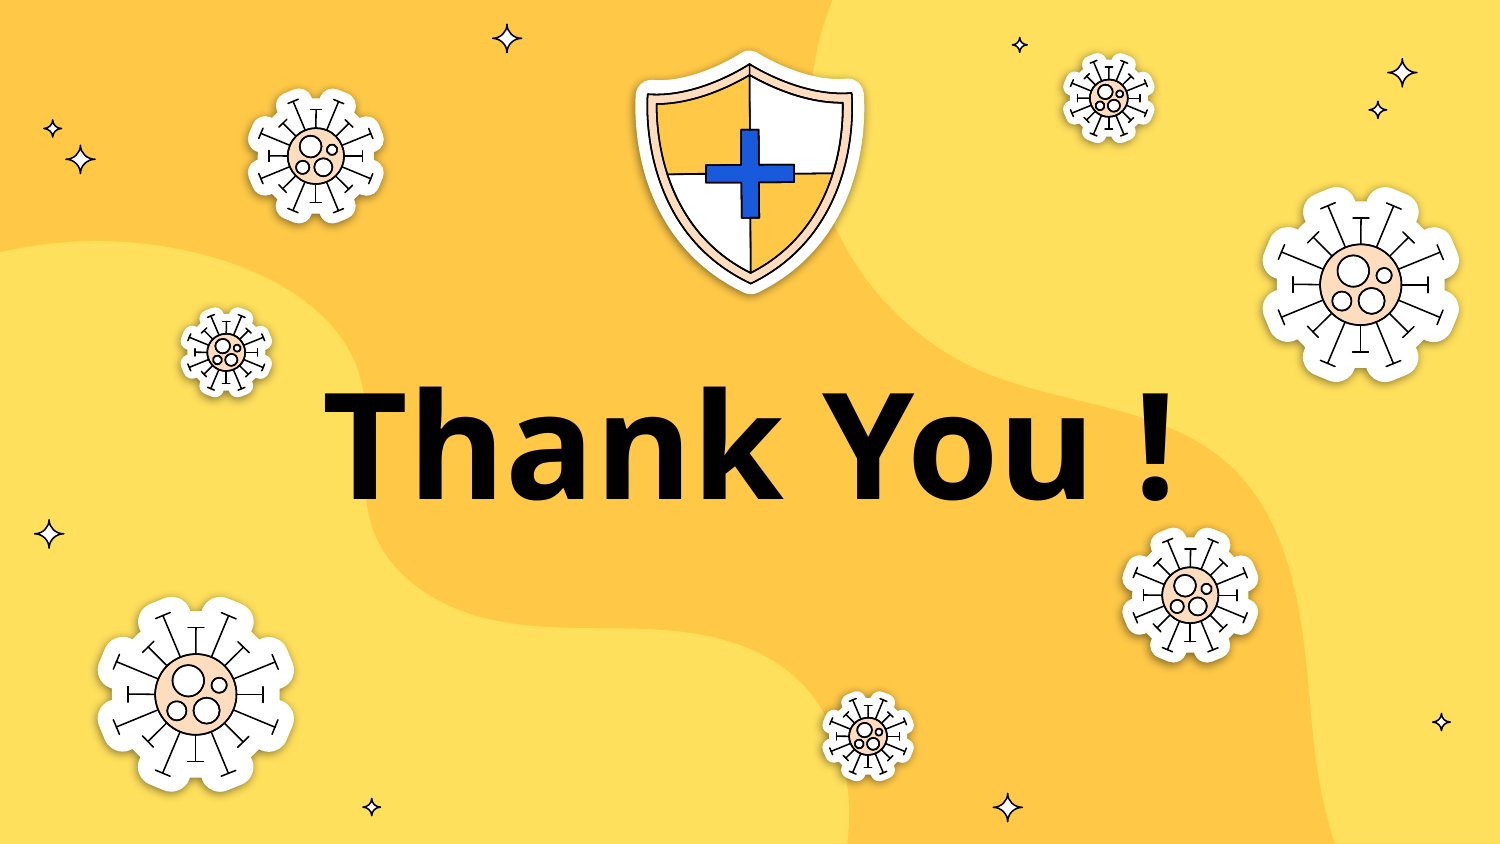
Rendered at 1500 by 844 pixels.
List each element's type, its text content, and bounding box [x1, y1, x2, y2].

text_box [1259, 186, 1462, 383]
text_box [179, 307, 274, 398]
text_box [1120, 527, 1261, 663]
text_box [245, 88, 386, 224]
title Thank You ! [227, 291, 1273, 622]
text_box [1061, 52, 1157, 144]
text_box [94, 596, 297, 793]
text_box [820, 691, 916, 782]
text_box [625, 51, 878, 293]
